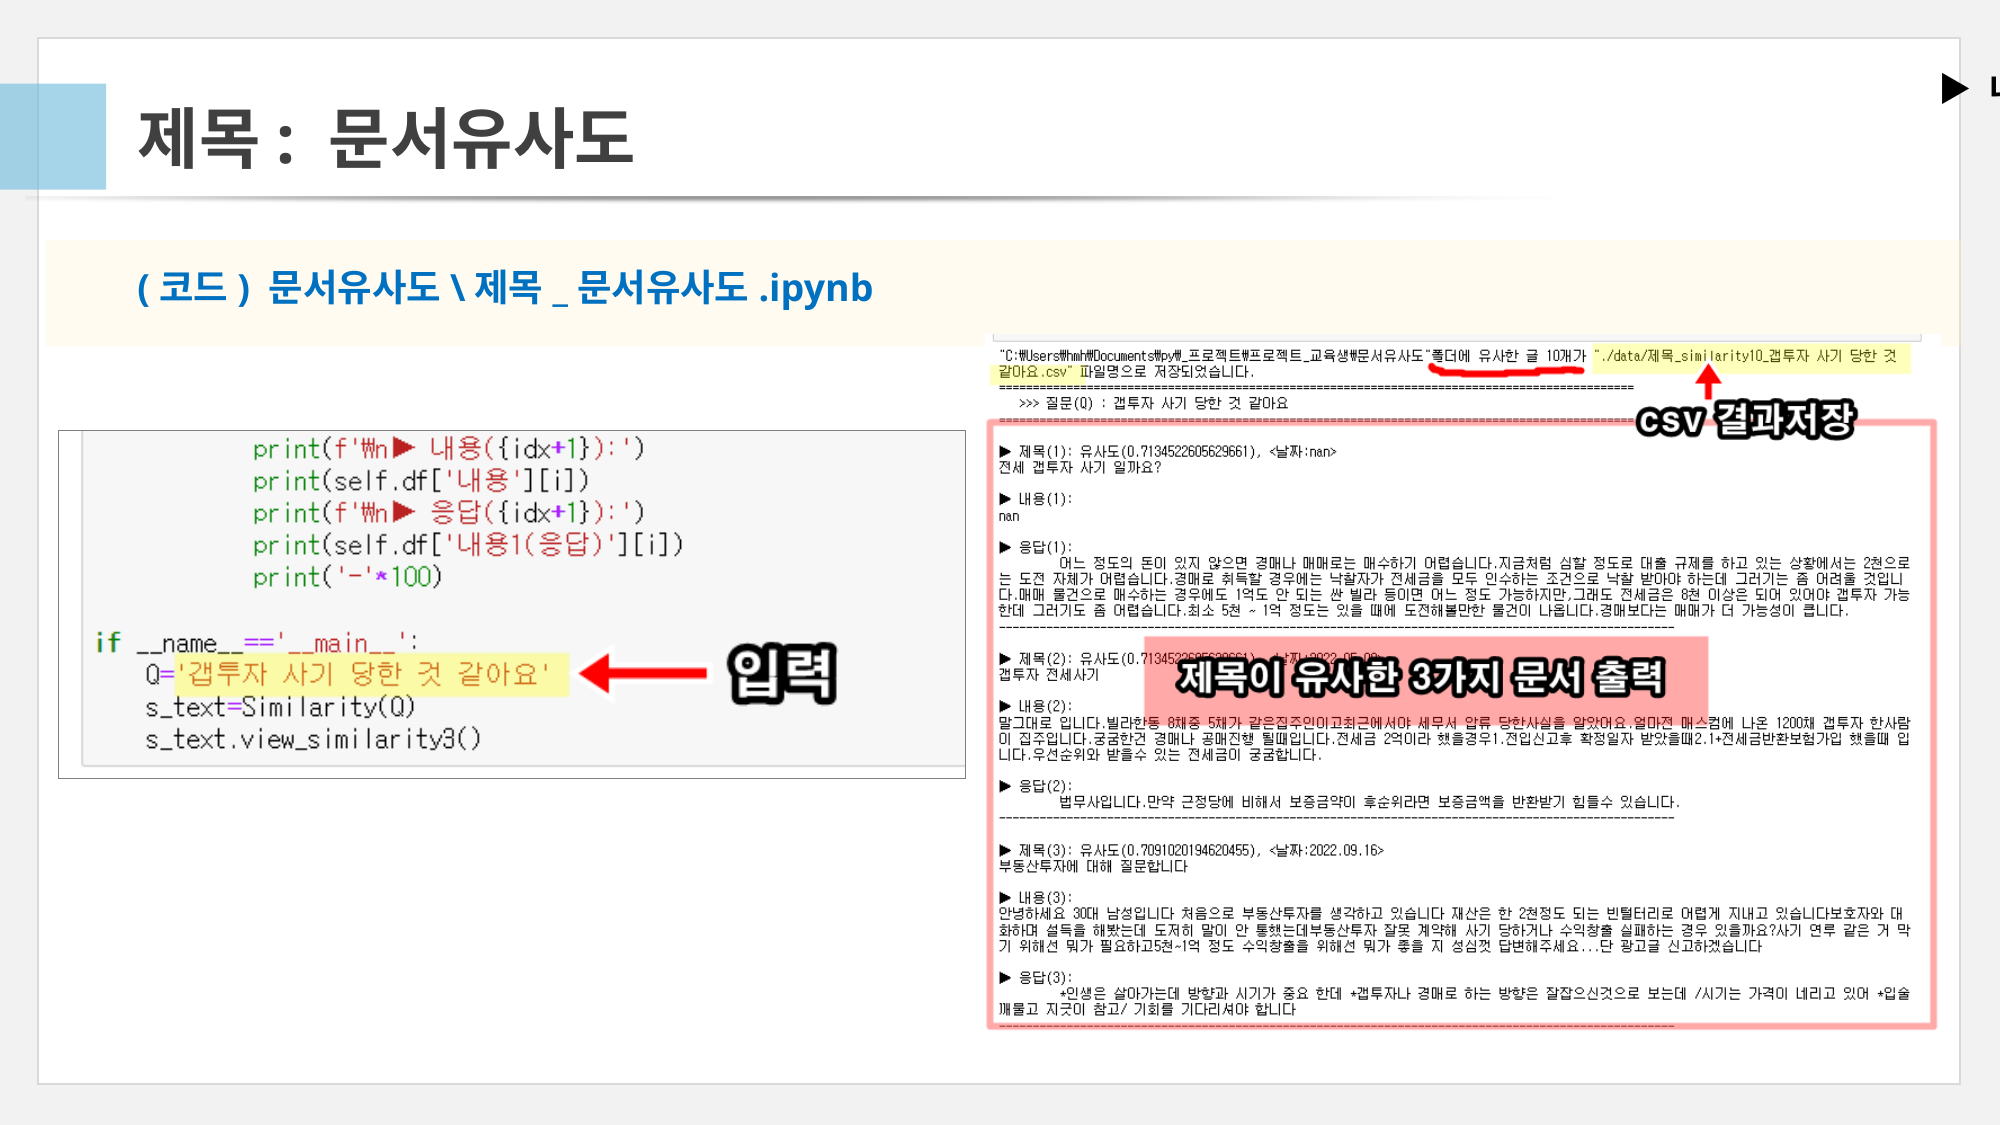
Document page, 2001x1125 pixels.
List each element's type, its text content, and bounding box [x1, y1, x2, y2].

text_box [45, 239, 1965, 347]
text_box (코드) 문서유사도\제목_문서유사도.ipynb [122, 256, 1693, 317]
picture [25, 196, 1798, 206]
picture [985, 334, 1941, 1037]
text_box ▶ 내용분석\전세_freq50_tf.png [1924, 60, 2000, 116]
picture [58, 430, 966, 779]
title 제목: 문서유사도 [122, 88, 1848, 195]
